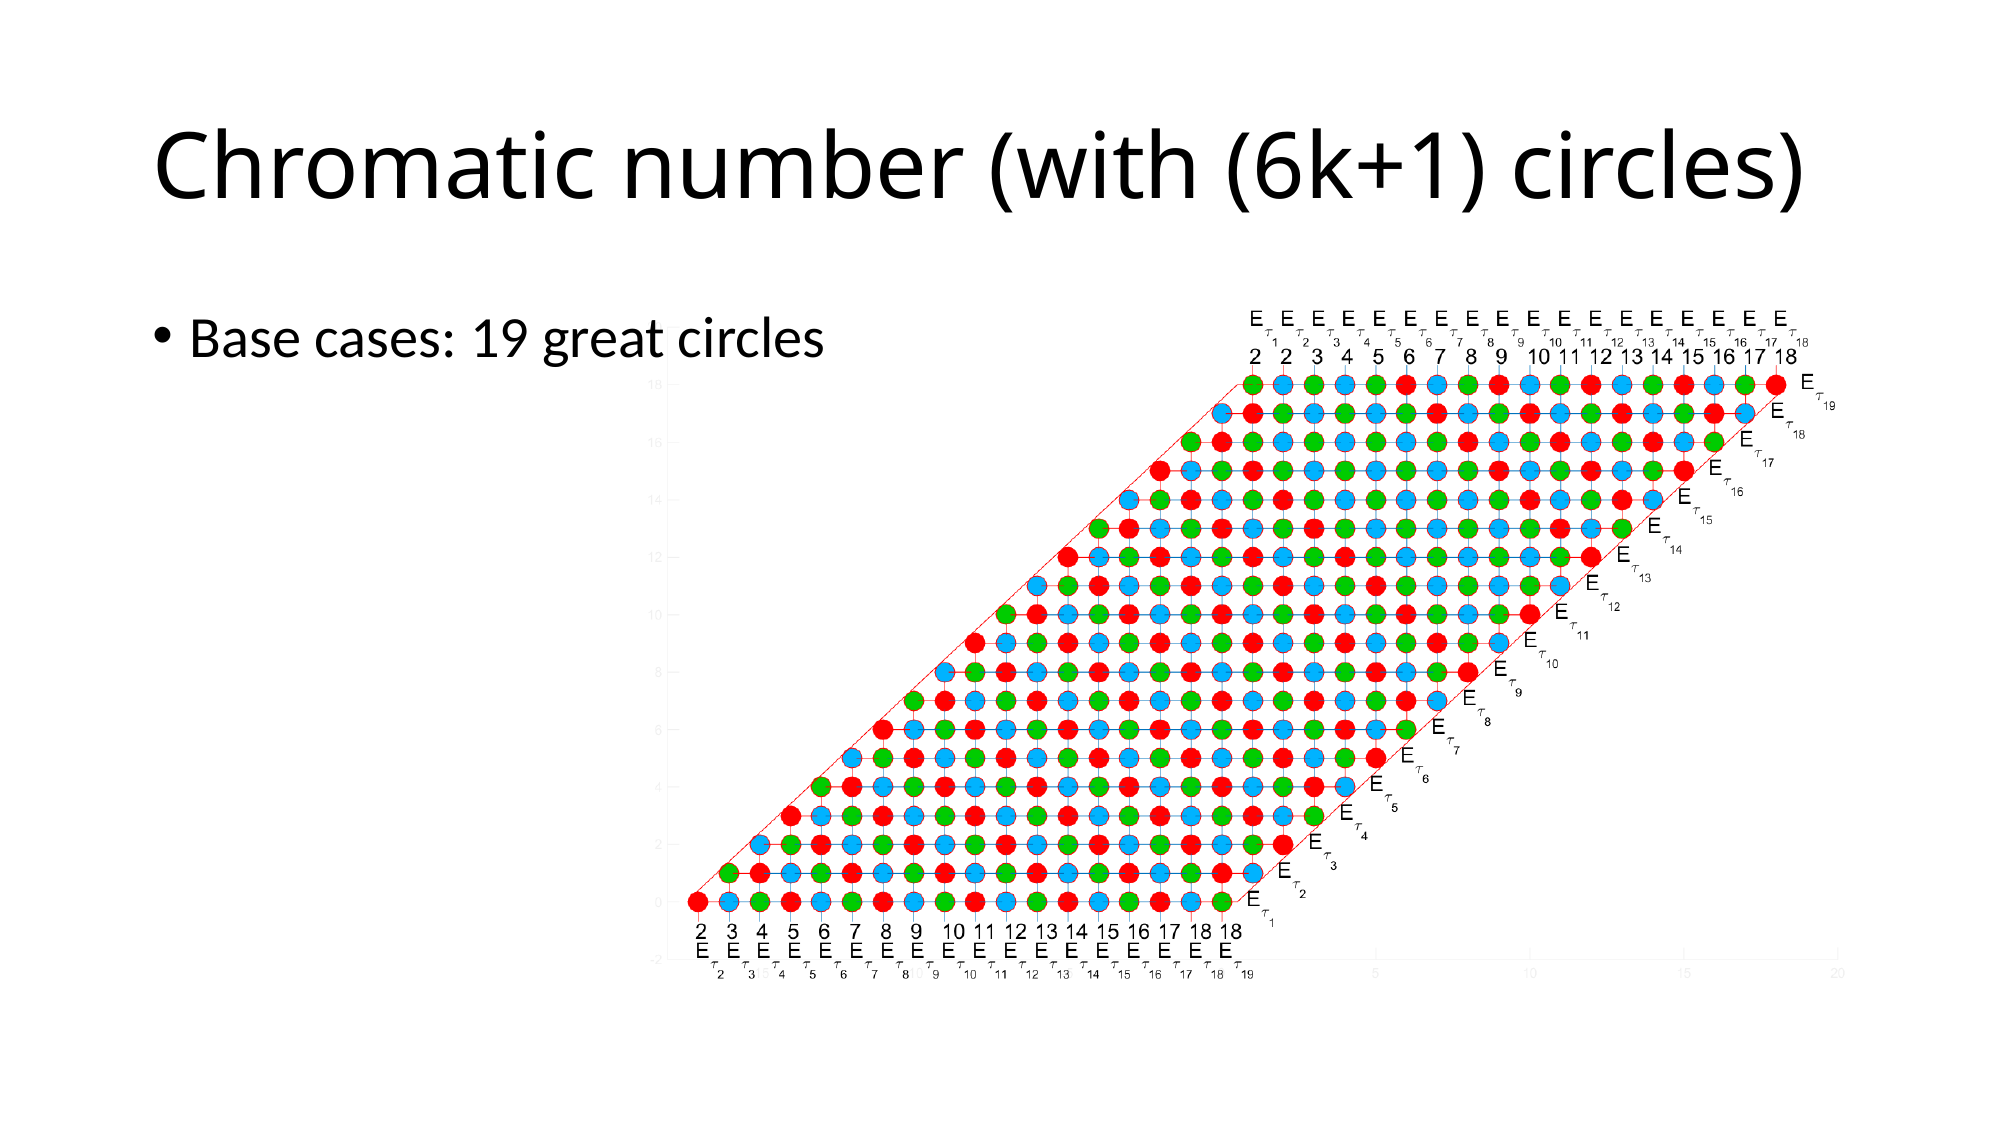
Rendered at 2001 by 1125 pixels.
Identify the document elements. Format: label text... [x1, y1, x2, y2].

list Base cases: 19 great circles [137, 299, 471, 1014]
title Chromatic number (with (6k+1) circles) [137, 59, 1863, 278]
picture [471, 269, 1981, 1044]
